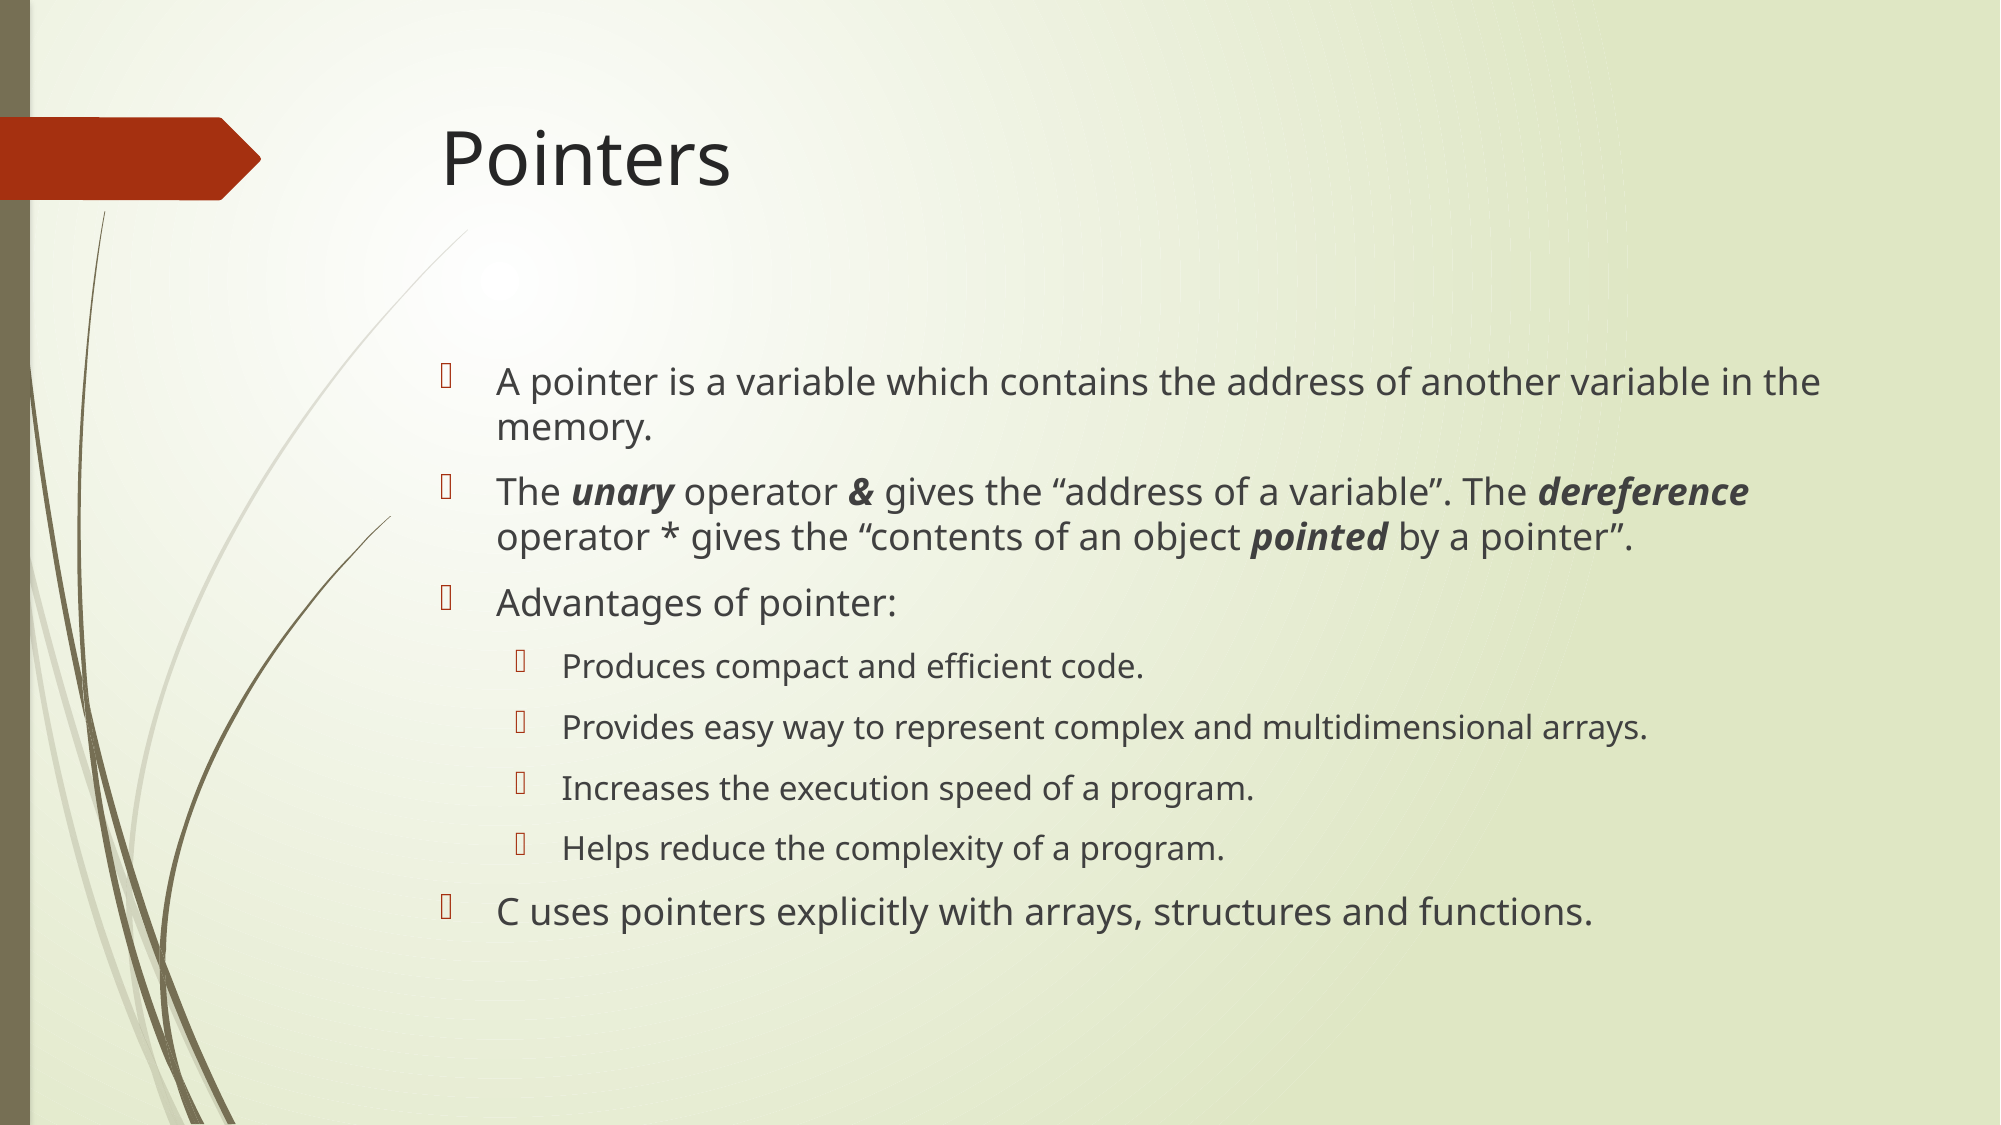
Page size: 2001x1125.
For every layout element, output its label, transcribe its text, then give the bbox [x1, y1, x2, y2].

list A pointer is a variable which contains the address of another variable in the memory. The unary operator & gives the “address of a variable”. The dereference operator * gives the “contents of an object pointed by a pointer”. Advantages of pointer: Produces compact and efficient code. Provides easy way to represent complex and multidimensional arrays. Increases the execution speed of a program. Helps reduce the complexity of a program. C uses pointers explicitly with arrays, structures and functions. [424, 350, 1888, 970]
title Pointers [425, 102, 1888, 313]
